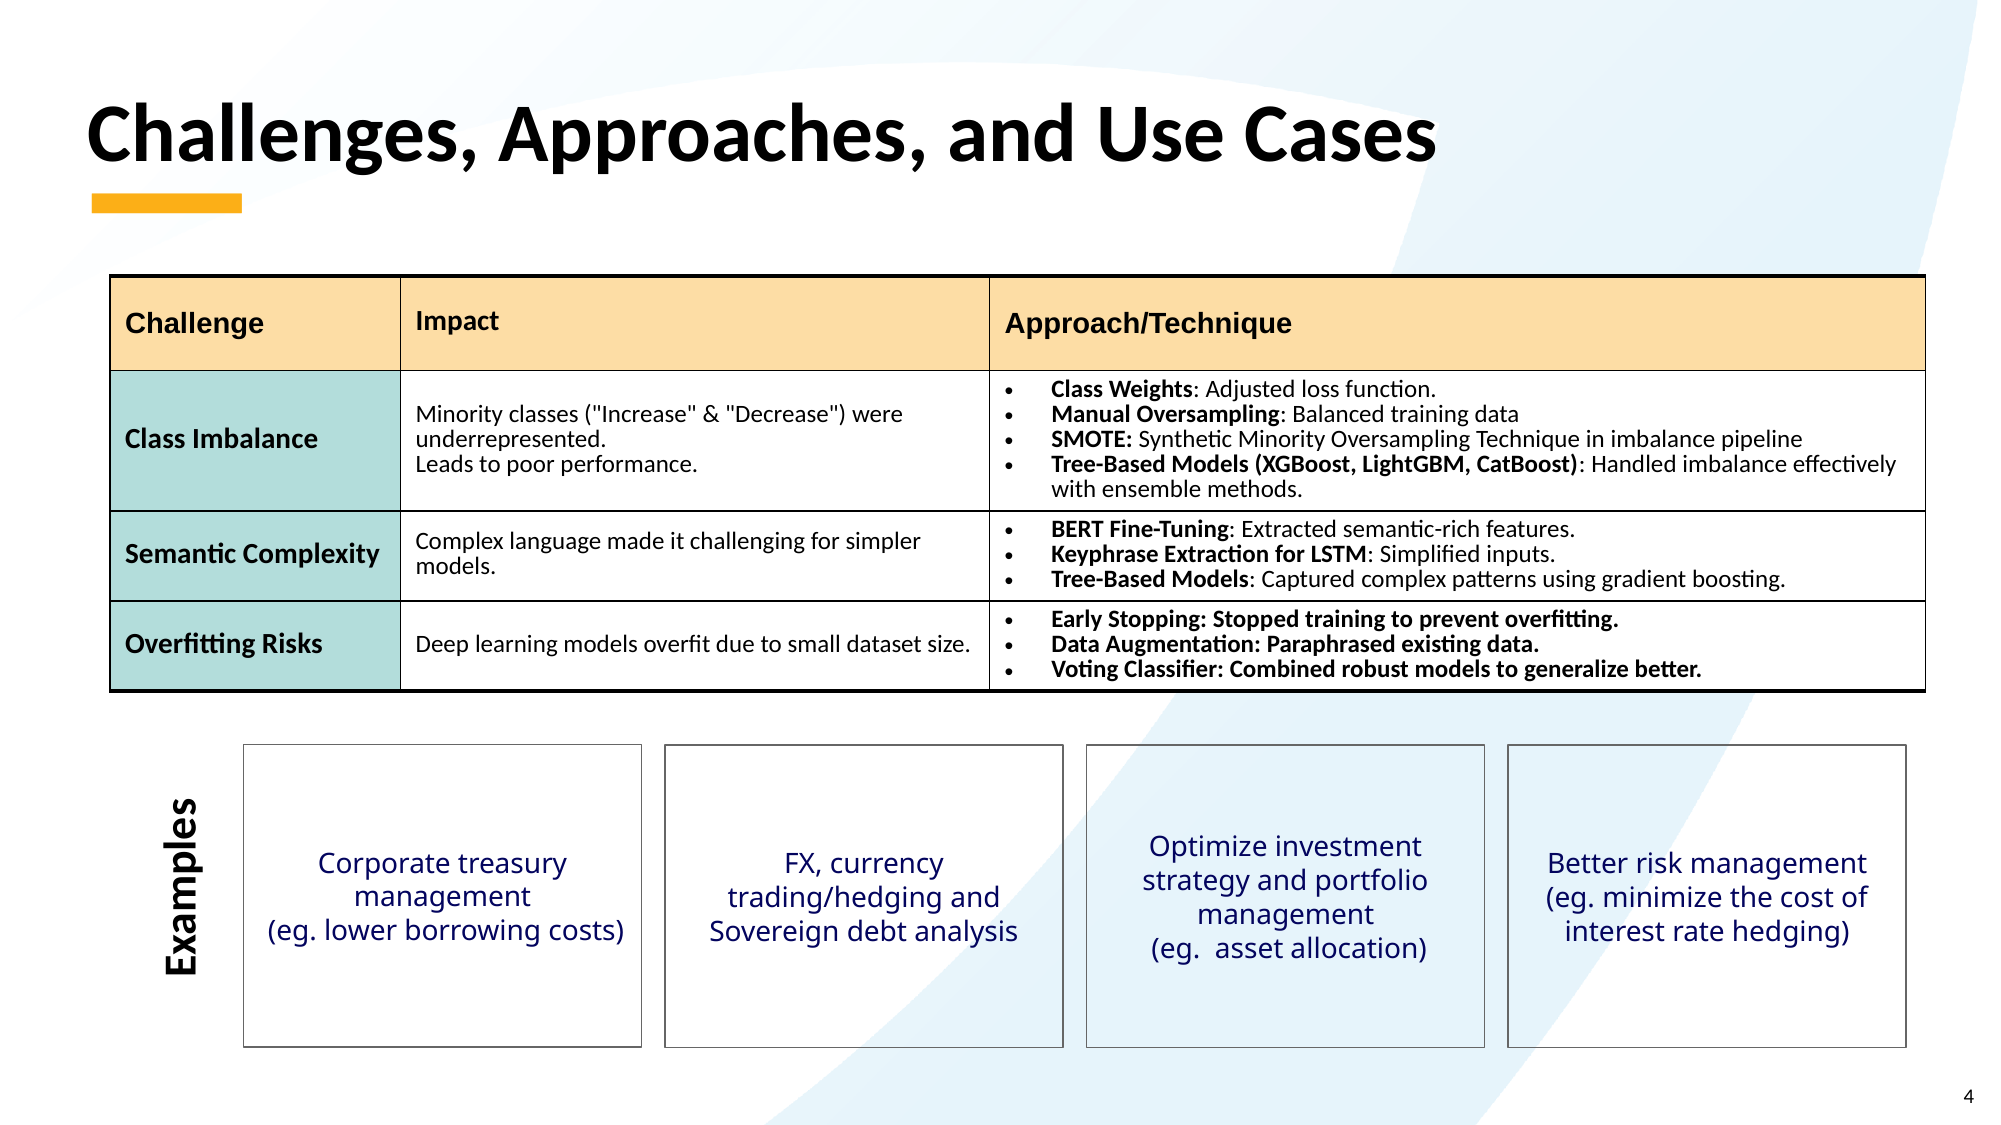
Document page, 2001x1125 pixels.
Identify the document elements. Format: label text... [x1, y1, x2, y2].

text_box Optimize investment strategy and portfolio management (eg. asset allocation) [1086, 745, 1485, 1048]
picture [0, 0, 2001, 1125]
table_header Approach/Technique [990, 278, 1925, 370]
table_cell Semantic Complexity [111, 512, 400, 600]
text_box FX, currency trading/hedging and Sovereign debt analysis [665, 745, 1064, 1048]
text_box Corporate treasury management (eg. lower borrowing costs) [243, 744, 642, 1047]
table_cell BERT Fine-Tuning: Extracted semantic-rich features. Keyphrase Extraction for LSTM: Simplified inputs. Tree-Based Models: Captured complex patterns using gradient boosting. [990, 512, 1925, 600]
table_cell Class Weights: Adjusted loss function. Manual Oversampling: Balanced training data SMOTE: Synthetic Minority Oversampling Technique in imbalance pipeline Tree-Based Models (XGBoost, LightGBM, CatBoost): Handled imbalance effectively with ensemble methods. [990, 371, 1925, 510]
text_box Examples [134, 744, 220, 1033]
table_cell Complex language made it challenging for simpler models. [401, 512, 989, 600]
table_header Impact [401, 278, 989, 370]
table_cell Overfitting Risks [111, 602, 400, 689]
table_cell Deep learning models overfit due to small dataset size. [401, 602, 989, 689]
table_cell Class Imbalance [111, 371, 400, 510]
table_header Challenge [111, 278, 400, 370]
table_cell Minority classes ("Increase" & "Decrease") were underrepresented. Leads to poor performance. [401, 371, 989, 510]
title Challenges, Approaches, and Use Cases [87, 77, 1907, 192]
table_cell Early Stopping: Stopped training to prevent overfitting. Data Augmentation: Paraphrased existing data. Voting Classifier: Combined robust models to generalize better. [990, 602, 1925, 689]
text_box Better risk management (eg. minimize the cost of interest rate hedging) [1508, 745, 1907, 1048]
